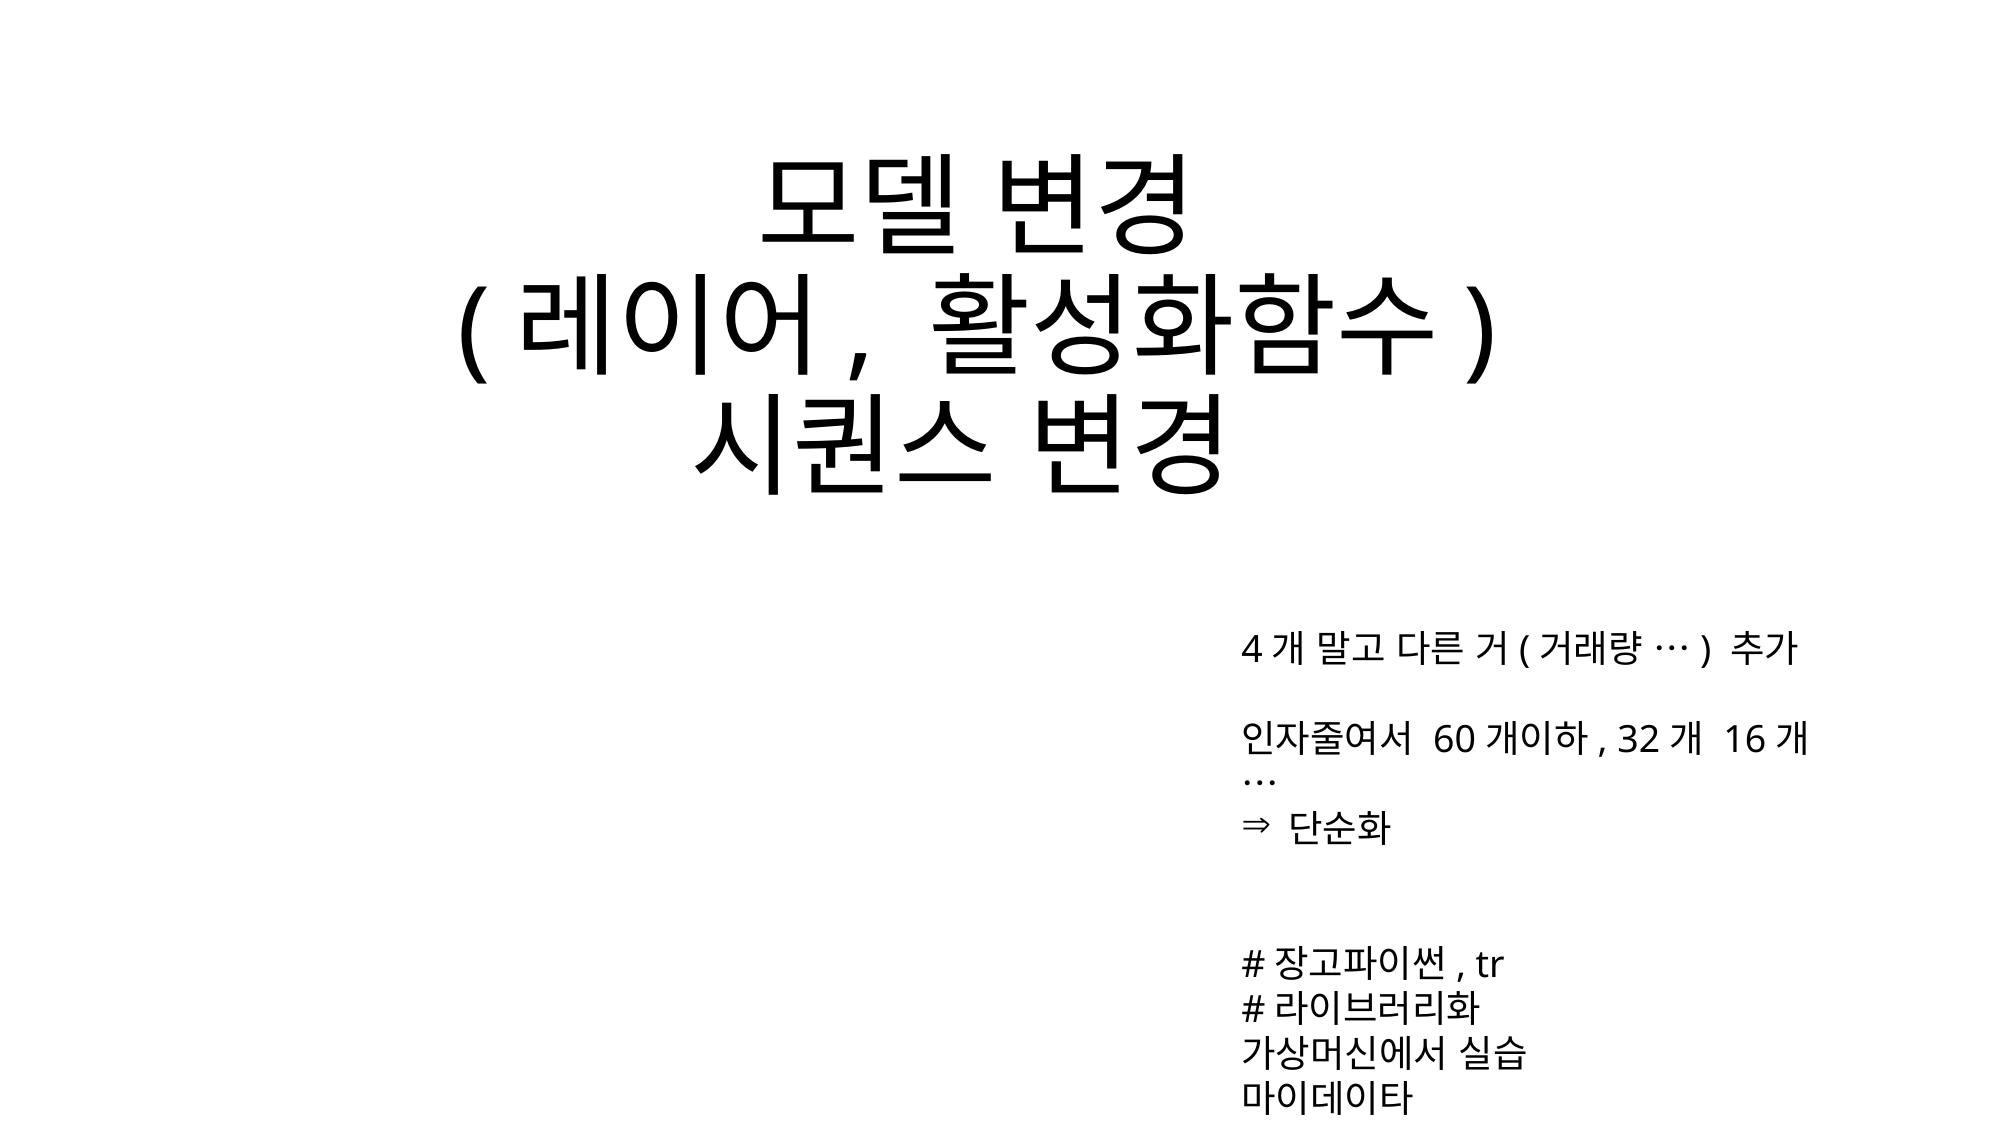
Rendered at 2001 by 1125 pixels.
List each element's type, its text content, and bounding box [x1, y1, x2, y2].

text_box 4개 말고 다른 거(거래량 …) 추가 인자줄여서 60개이하, 32개 16개… 단순화 #장고파이썬, tr #라이브러리화 가상머신에서 실습 마이데이타 [1226, 617, 1852, 1125]
title 모델 변경 (레이어, 활성화함수) 시퀀스 변경 [436, 126, 1518, 519]
